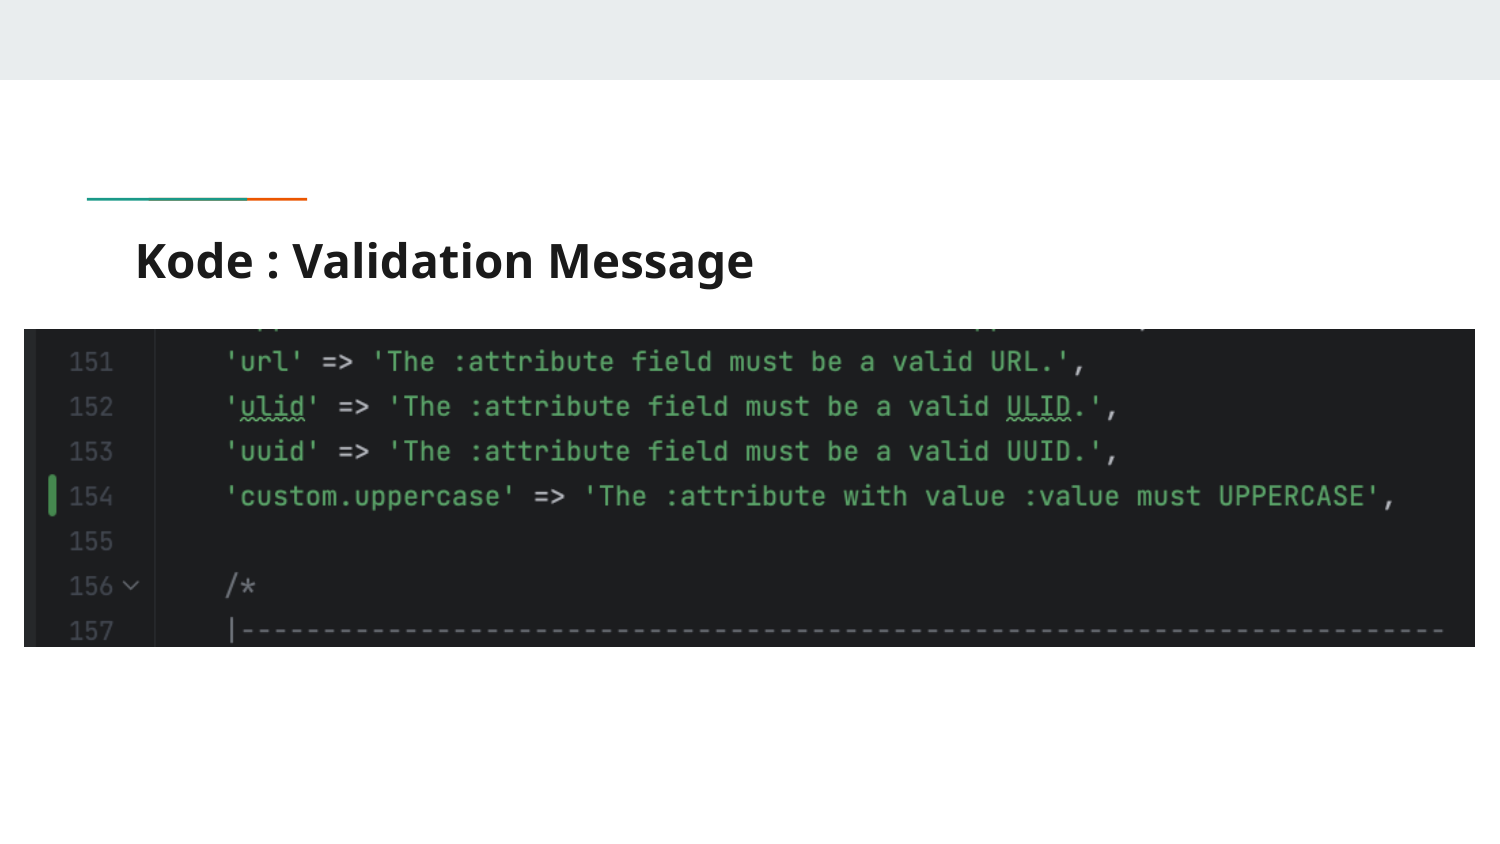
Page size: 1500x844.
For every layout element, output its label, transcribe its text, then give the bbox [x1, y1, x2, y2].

picture [24, 328, 1476, 647]
title Kode : Validation Message [119, 216, 1381, 305]
